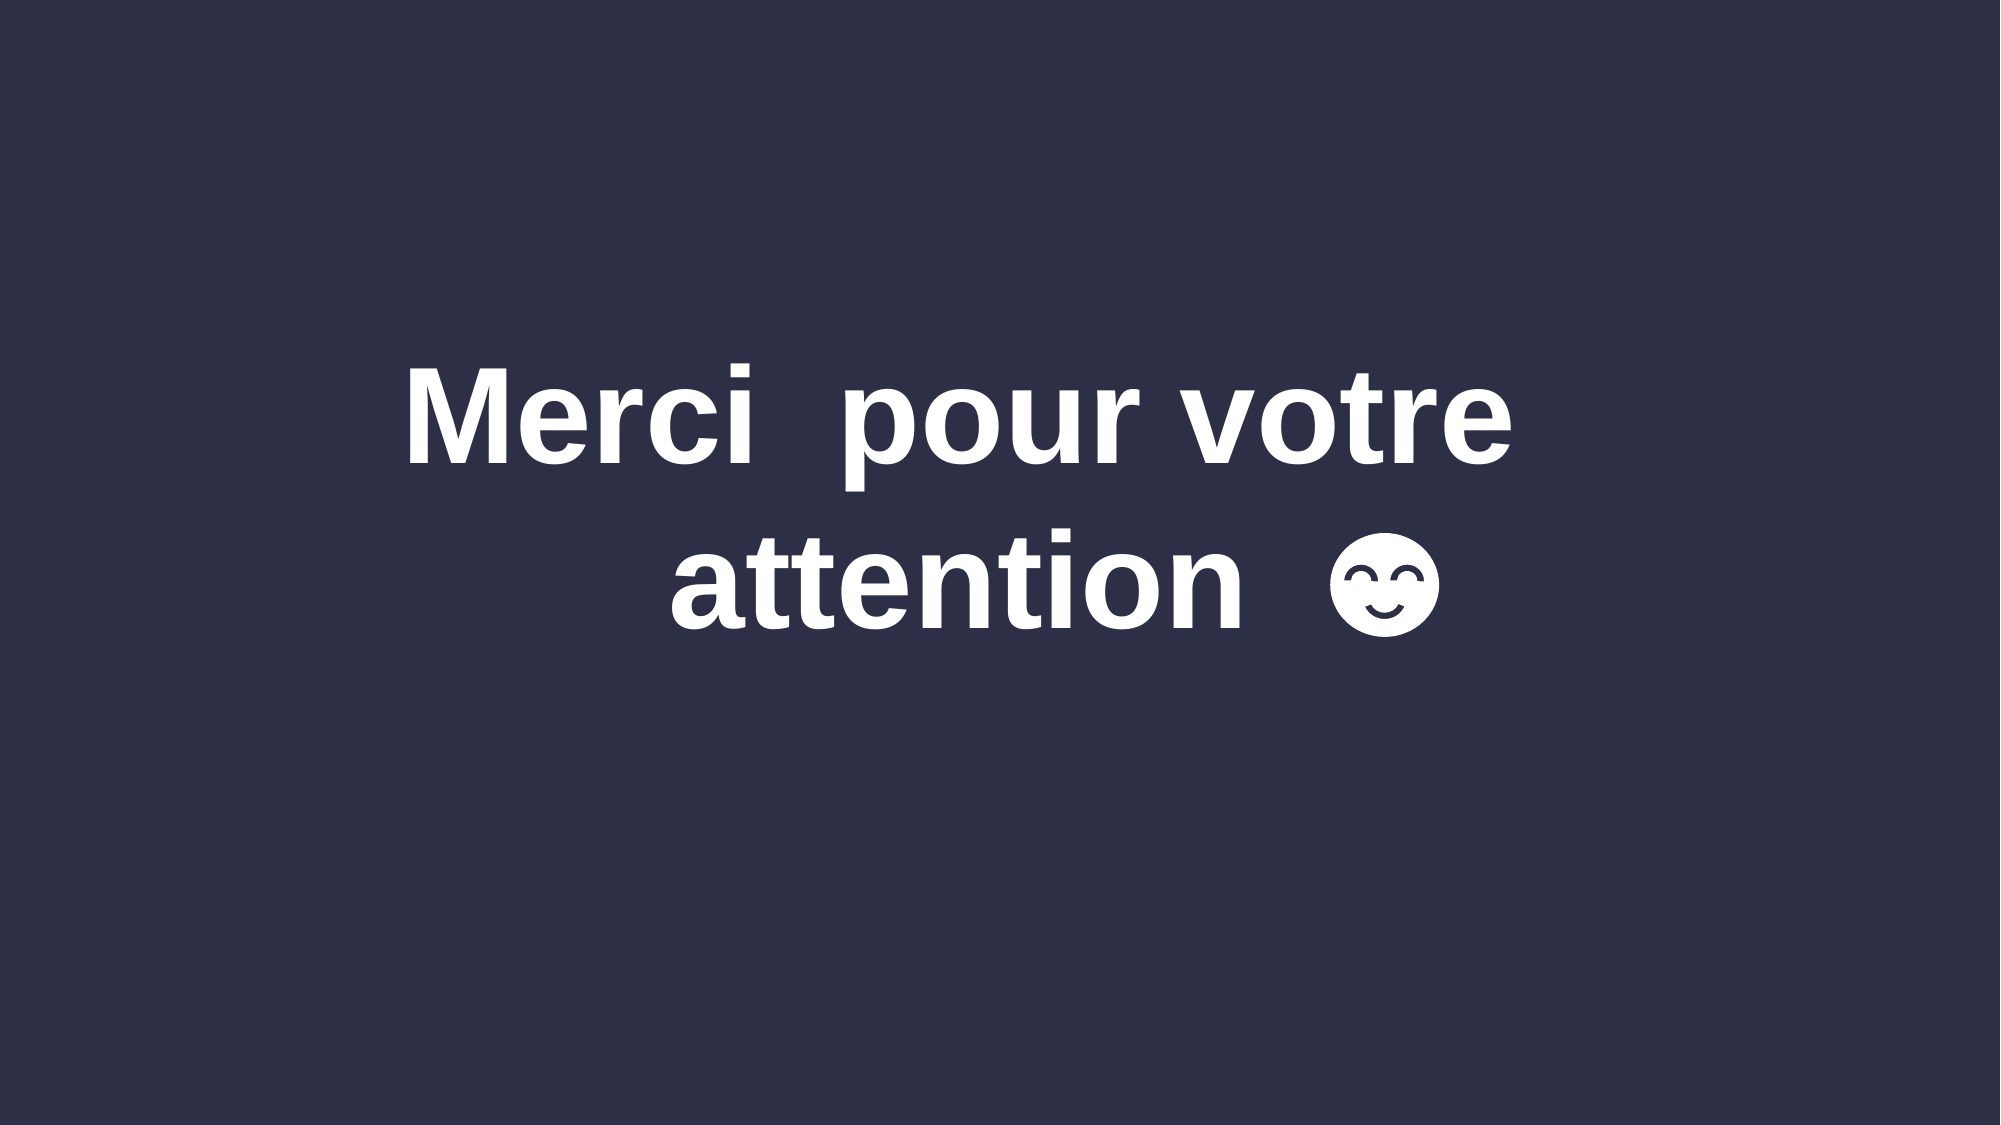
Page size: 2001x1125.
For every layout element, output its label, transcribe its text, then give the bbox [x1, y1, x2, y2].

text_box [1329, 531, 1441, 638]
text_box Merci pour votre attention [344, 318, 1574, 664]
